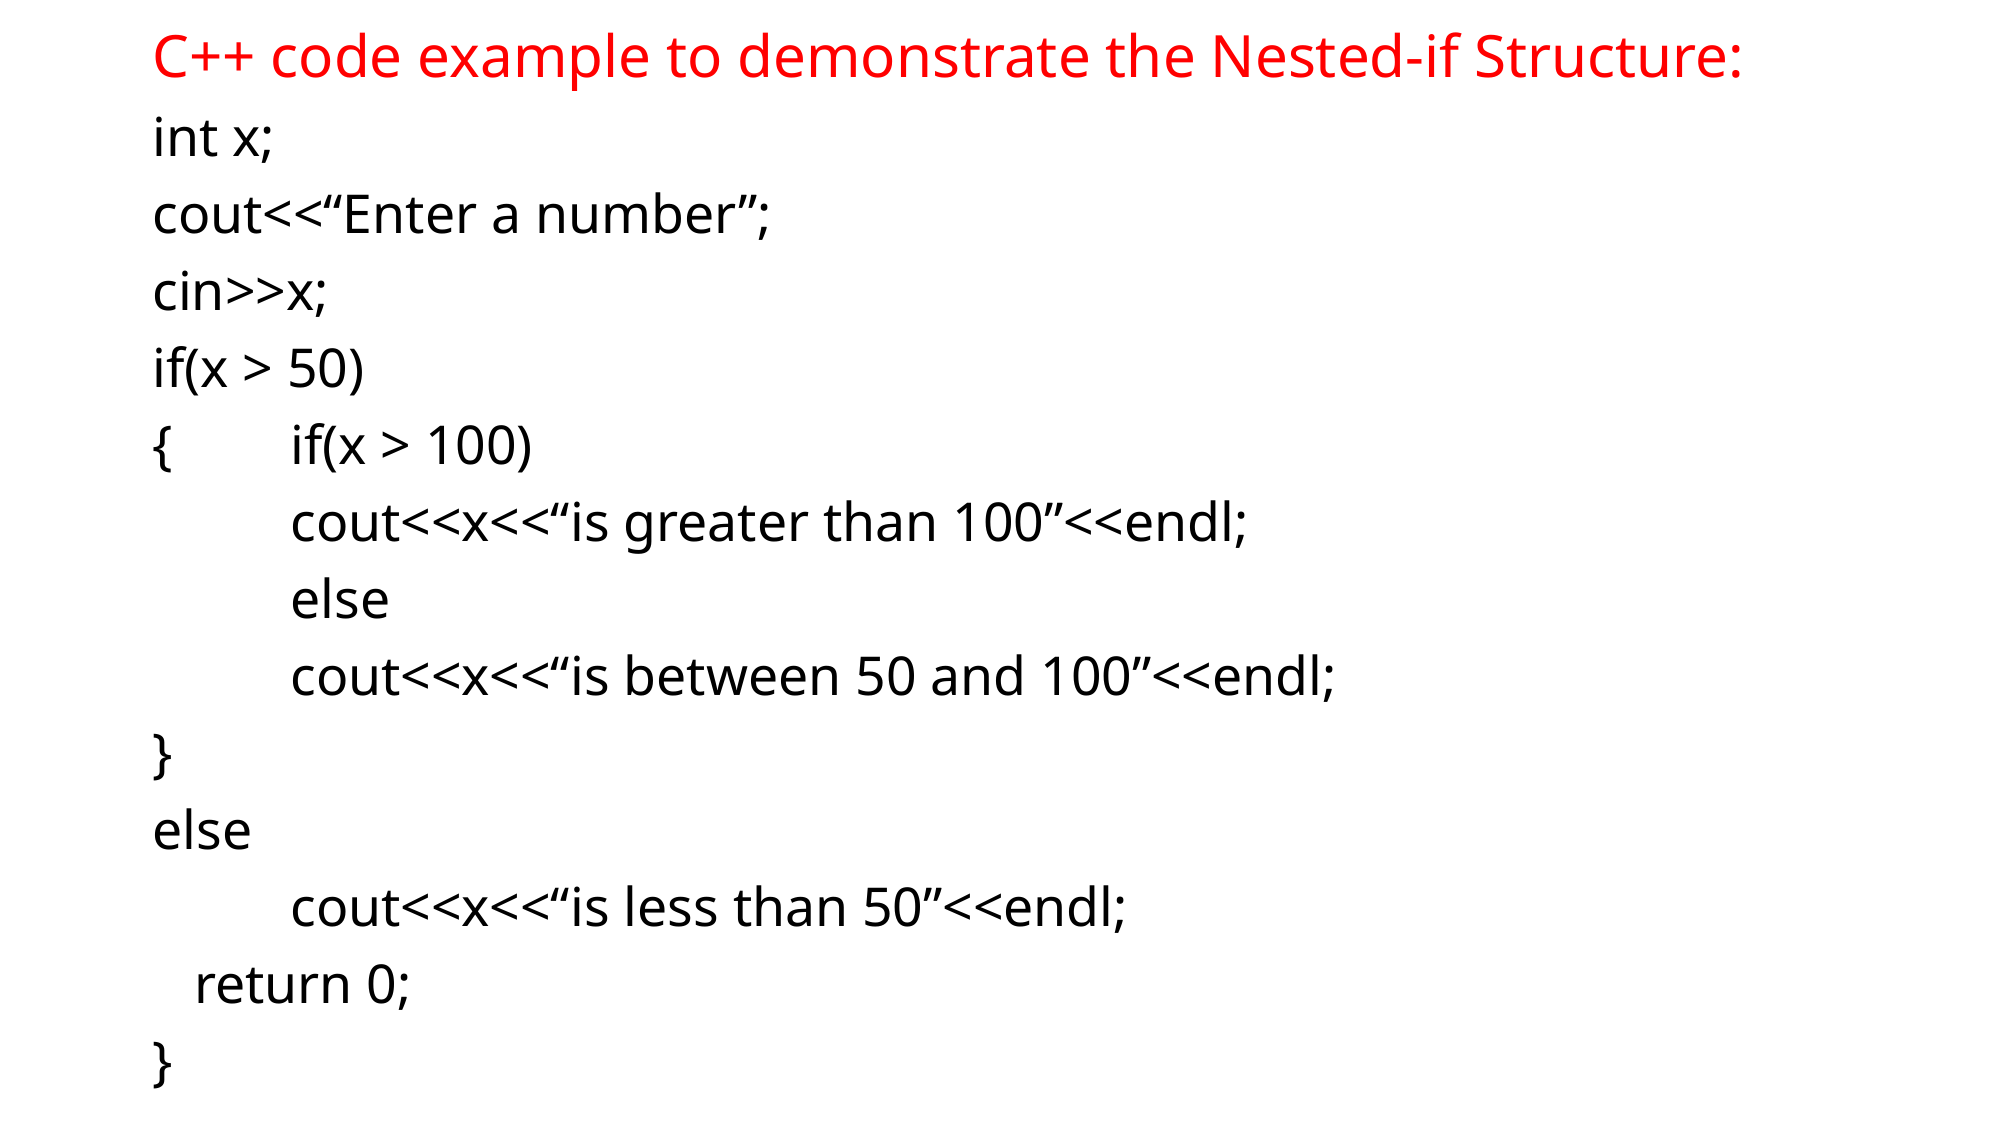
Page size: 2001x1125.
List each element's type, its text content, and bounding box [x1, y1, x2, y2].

list int x; cout<<“Enter a number”; cin>>x; if(x > 50) { if(x > 100) cout<<x<<“is greater than 100”<<endl; else cout<<x<<“is between 50 and 100”<<endl; } else cout<<x<<“is less than 50”<<endl; return 0; } [137, 102, 1863, 1106]
title C++ code example to demonstrate the Nested-if Structure: [137, 13, 1863, 102]
